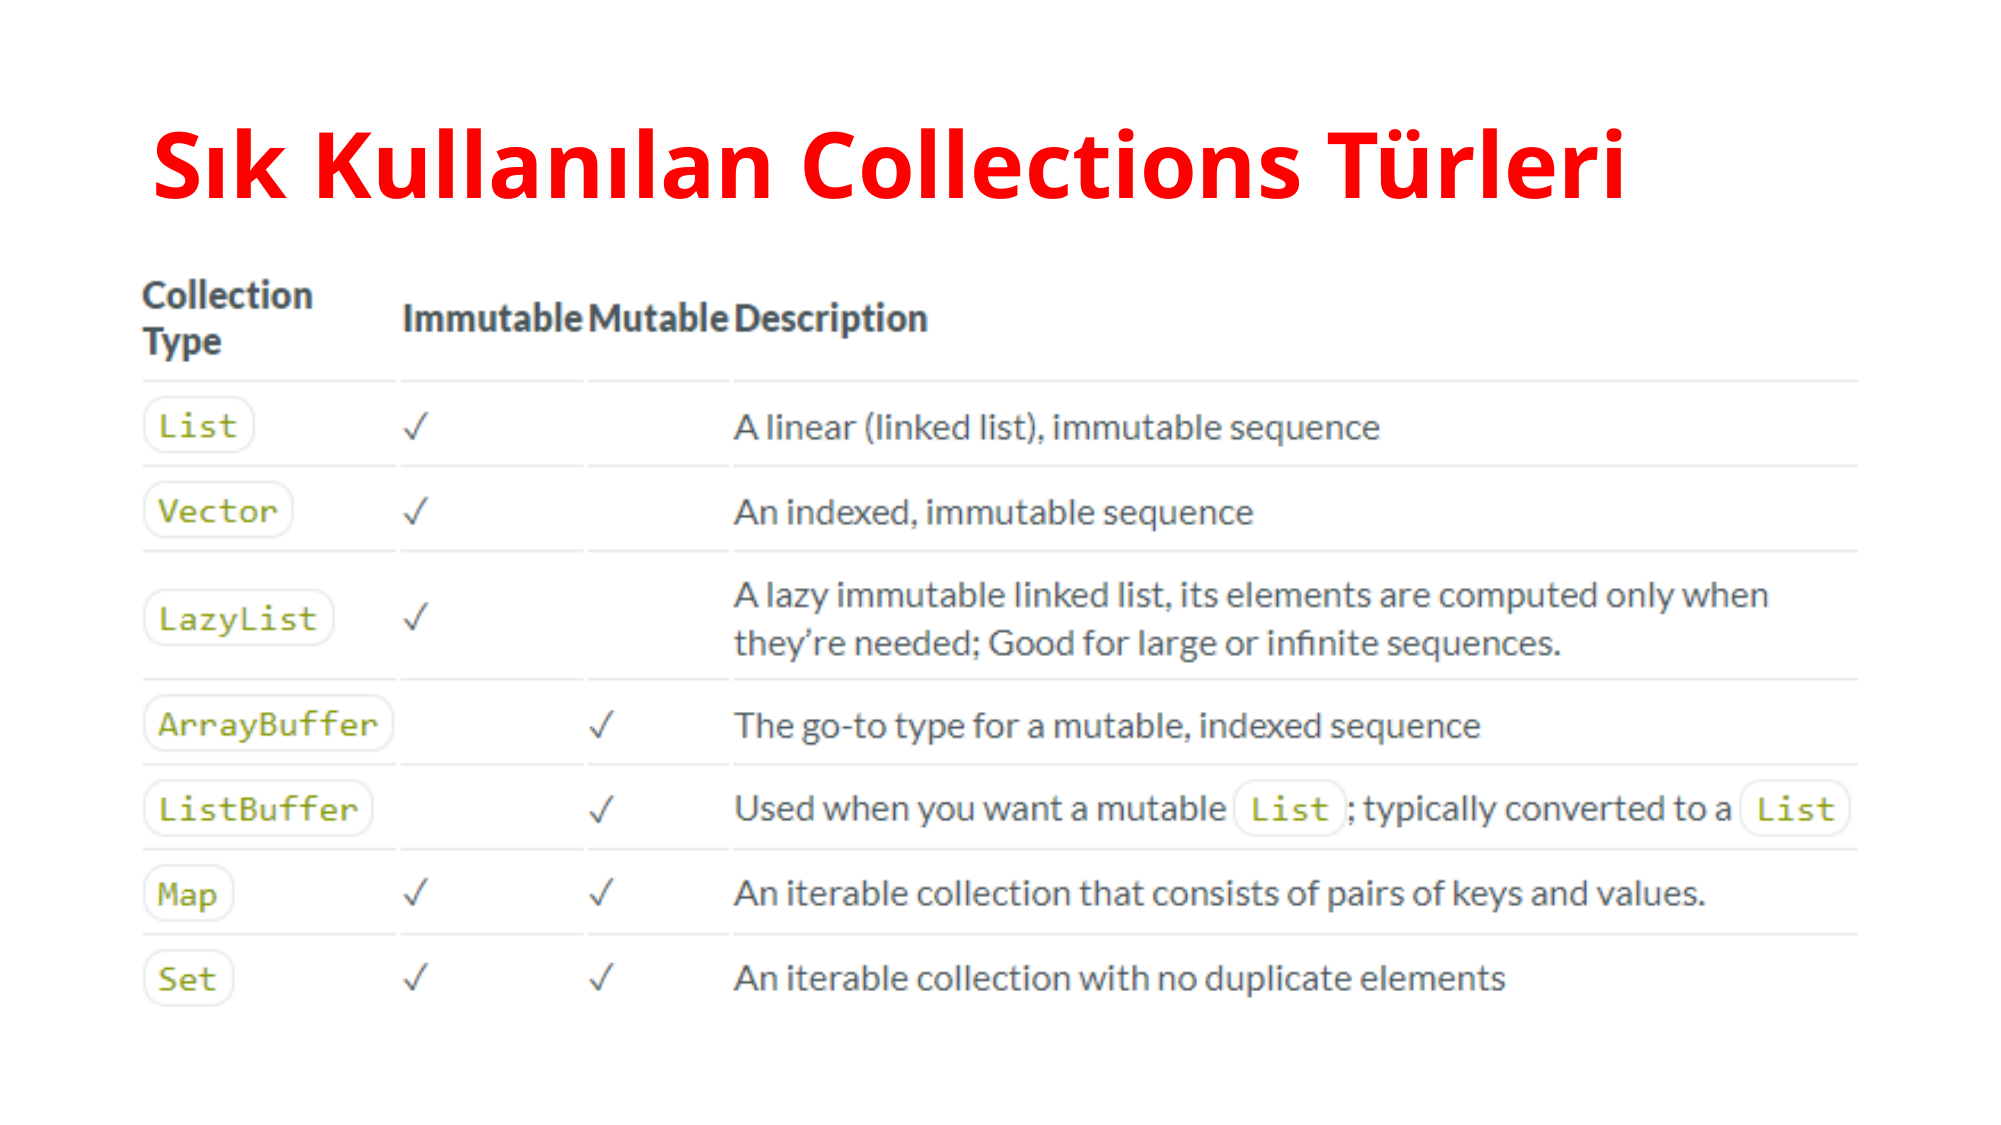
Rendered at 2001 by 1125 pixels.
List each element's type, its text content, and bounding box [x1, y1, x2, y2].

title Sık Kullanılan Collections Türleri [137, 59, 1863, 268]
picture [137, 268, 1863, 1014]
